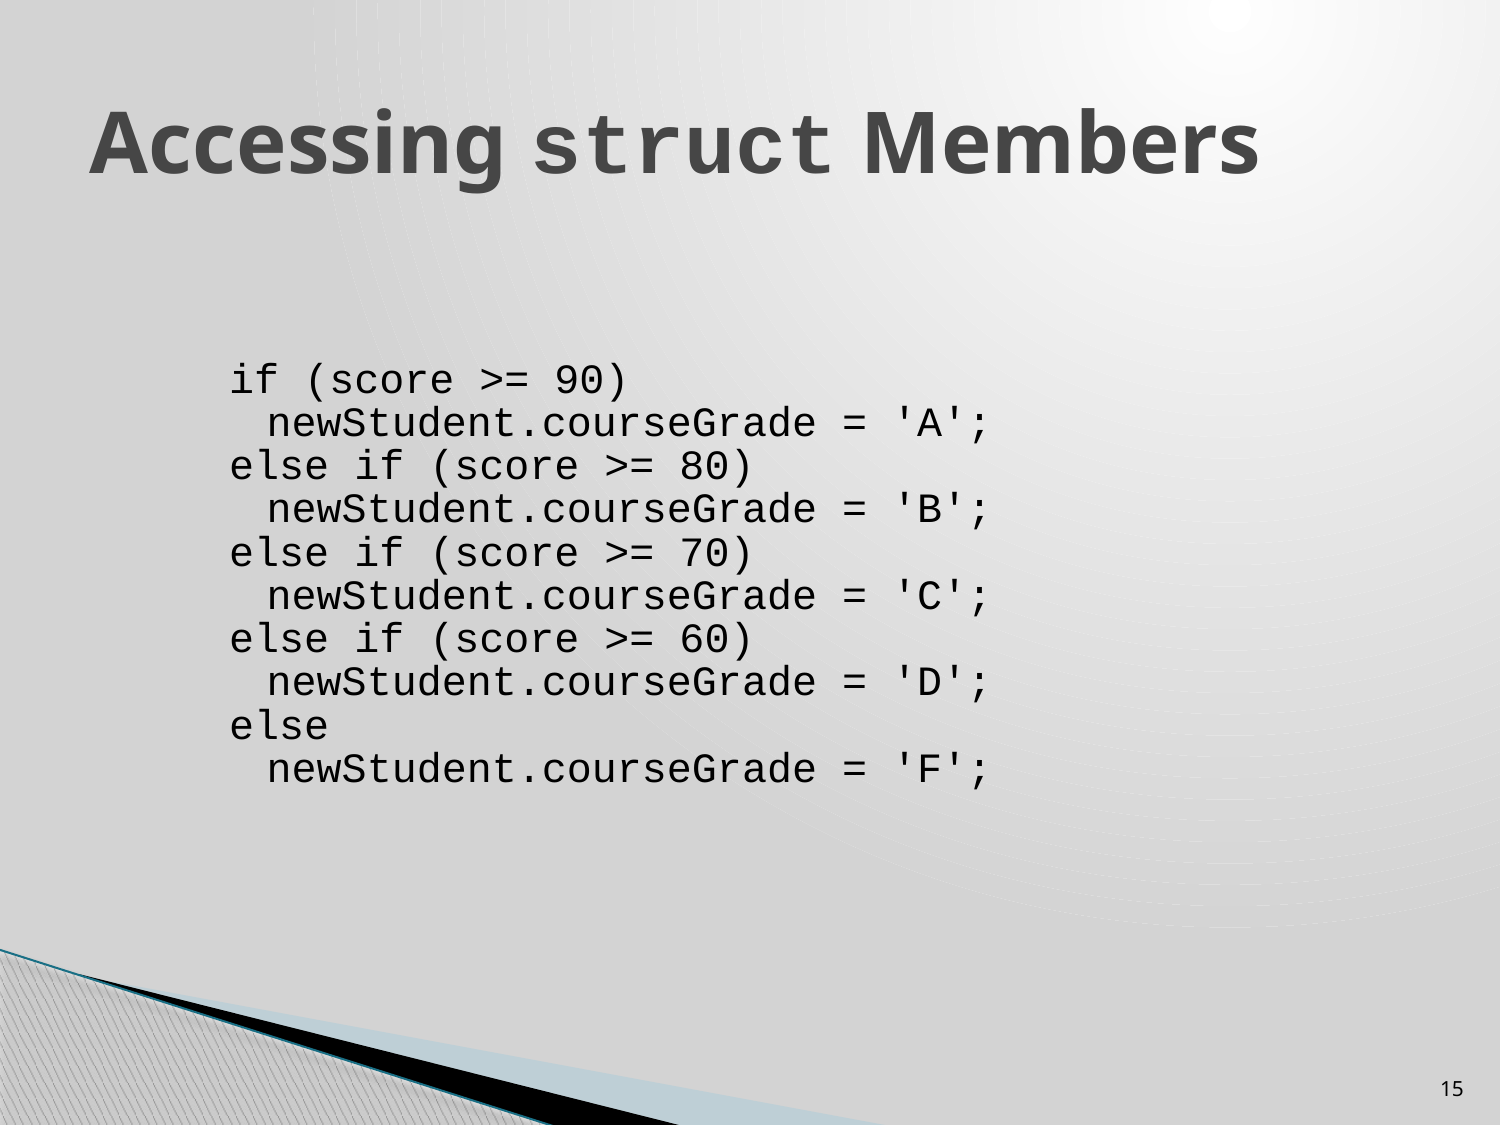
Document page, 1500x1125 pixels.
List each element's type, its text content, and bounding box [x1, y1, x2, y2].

list if (score >= 90) newStudent.courseGrade = 'A'; else if (score >= 80) newStudent.courseGrade = 'B'; else if (score >= 70) newStudent.courseGrade = 'C'; else if (score >= 60) newStudent.courseGrade = 'D'; else newStudent.courseGrade = 'F'; [150, 299, 1425, 1063]
title Accessing struct Members [75, 45, 1425, 233]
slide_number 15 [1418, 1051, 1479, 1112]
